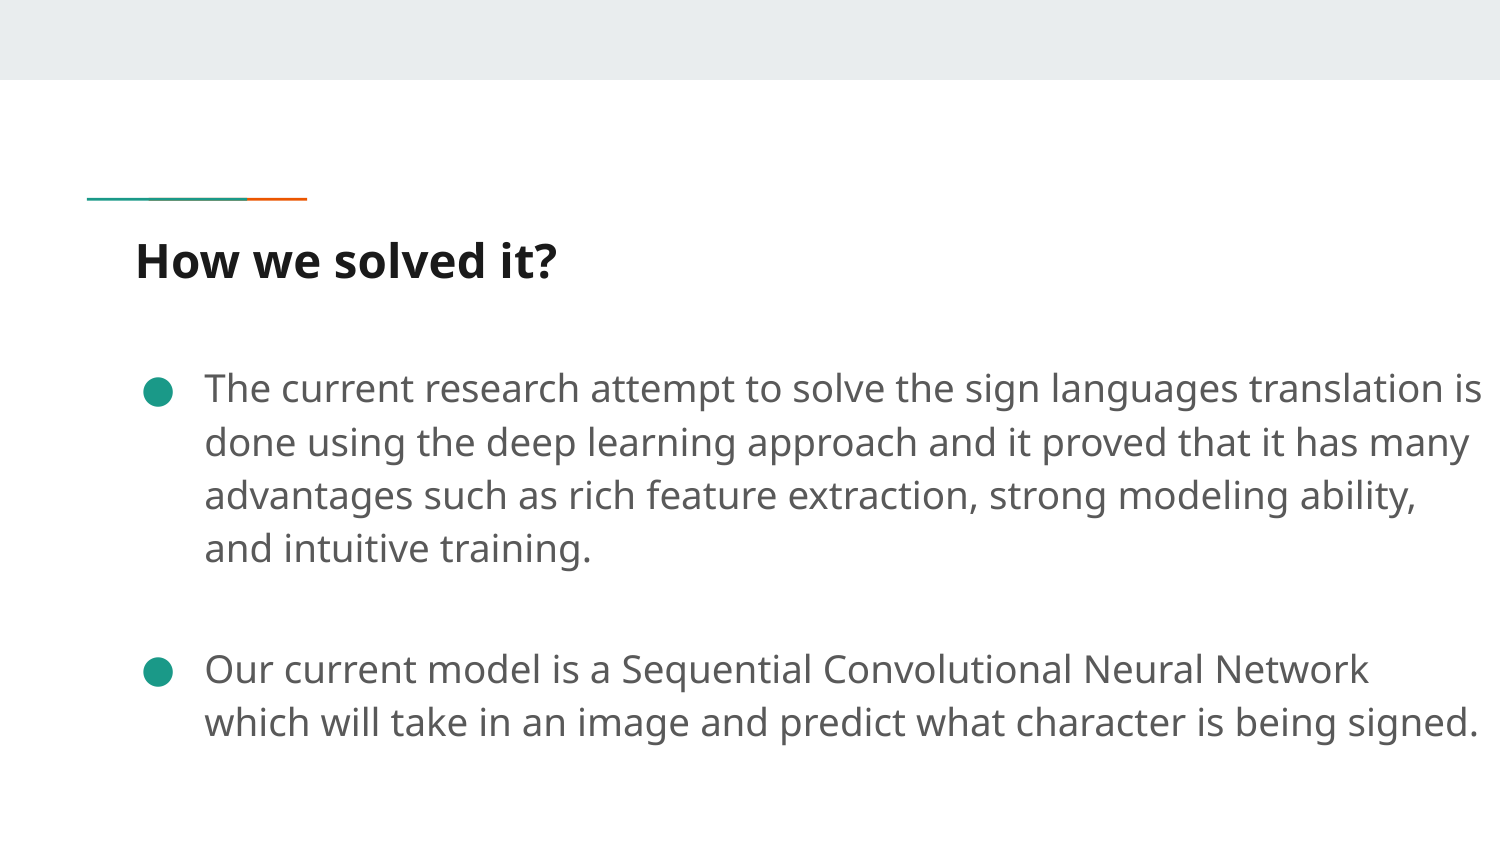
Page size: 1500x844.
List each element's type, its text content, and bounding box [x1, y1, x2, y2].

list The current research attempt to solve the sign languages translation is done using the deep learning approach and it proved that it has many advantages such as rich feature extraction, strong modeling ability, and intuitive training. Our current model is a Sequential Convolutional Neural Network which will take in an image and predict what character is being signed. [102, 289, 1500, 792]
title How we solved it? [119, 216, 1381, 289]
